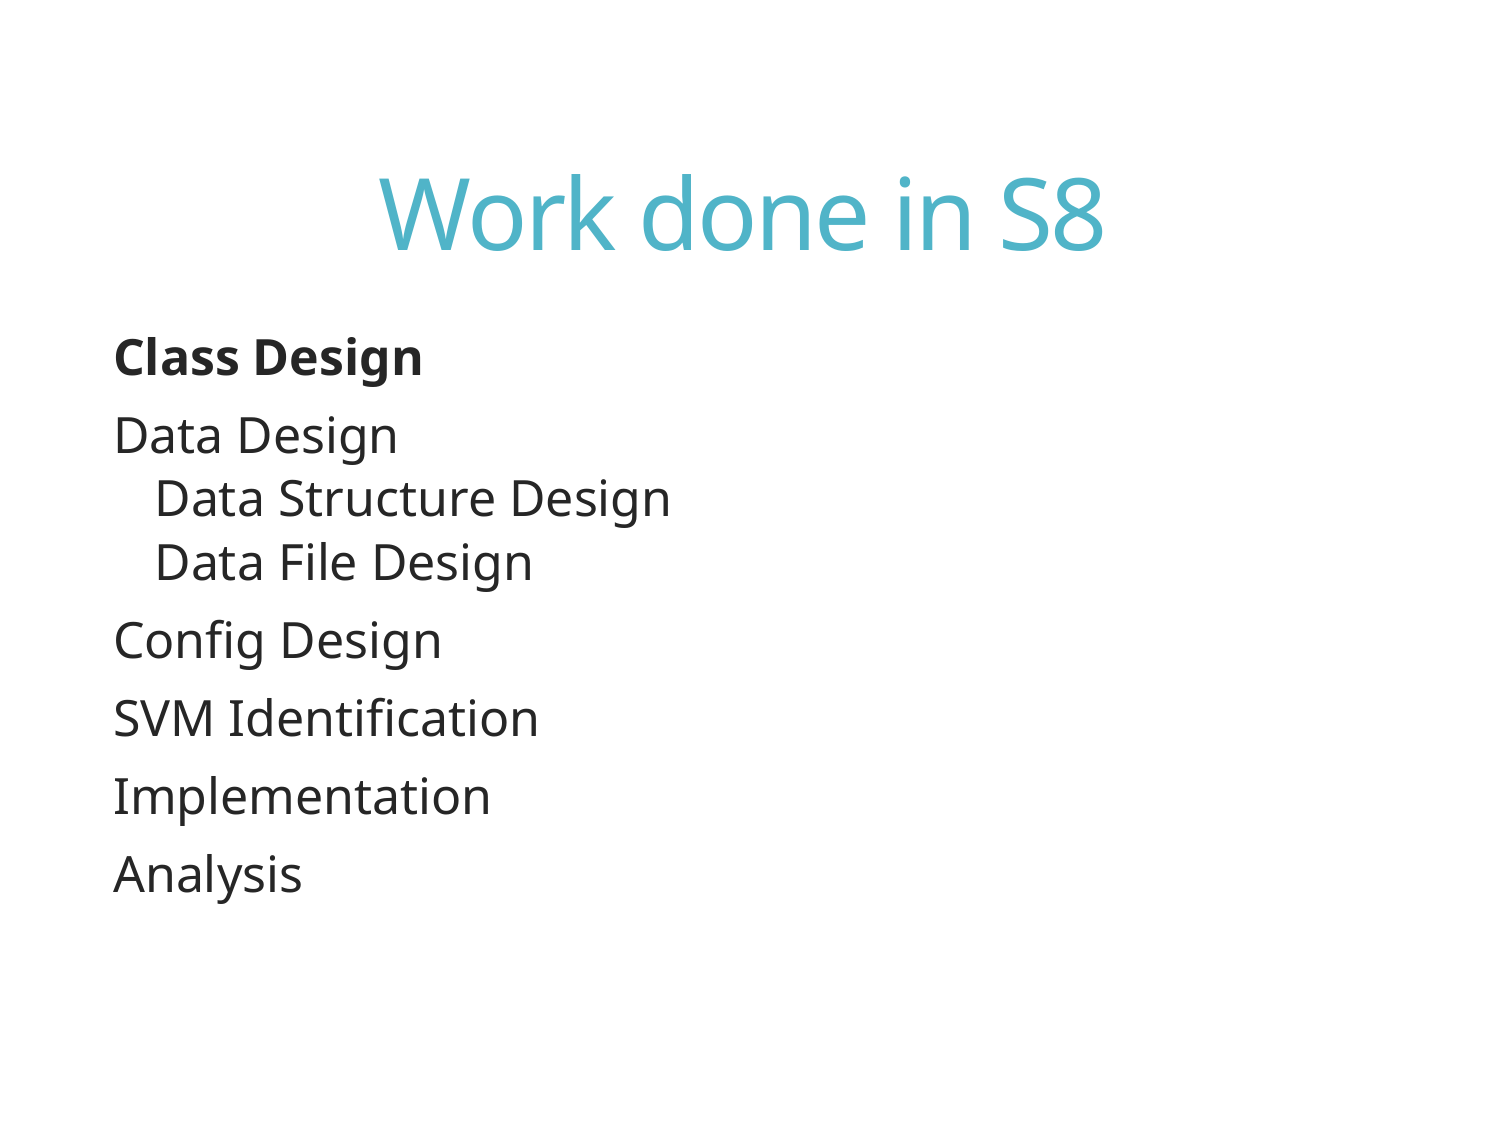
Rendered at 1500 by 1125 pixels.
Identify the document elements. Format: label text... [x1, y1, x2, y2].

title Work done in S8 [80, 81, 1407, 354]
list Class Design Data Design Data Structure Design Data File Design Config Design SVM Identification Implementation Analysis [83, 326, 1407, 945]
